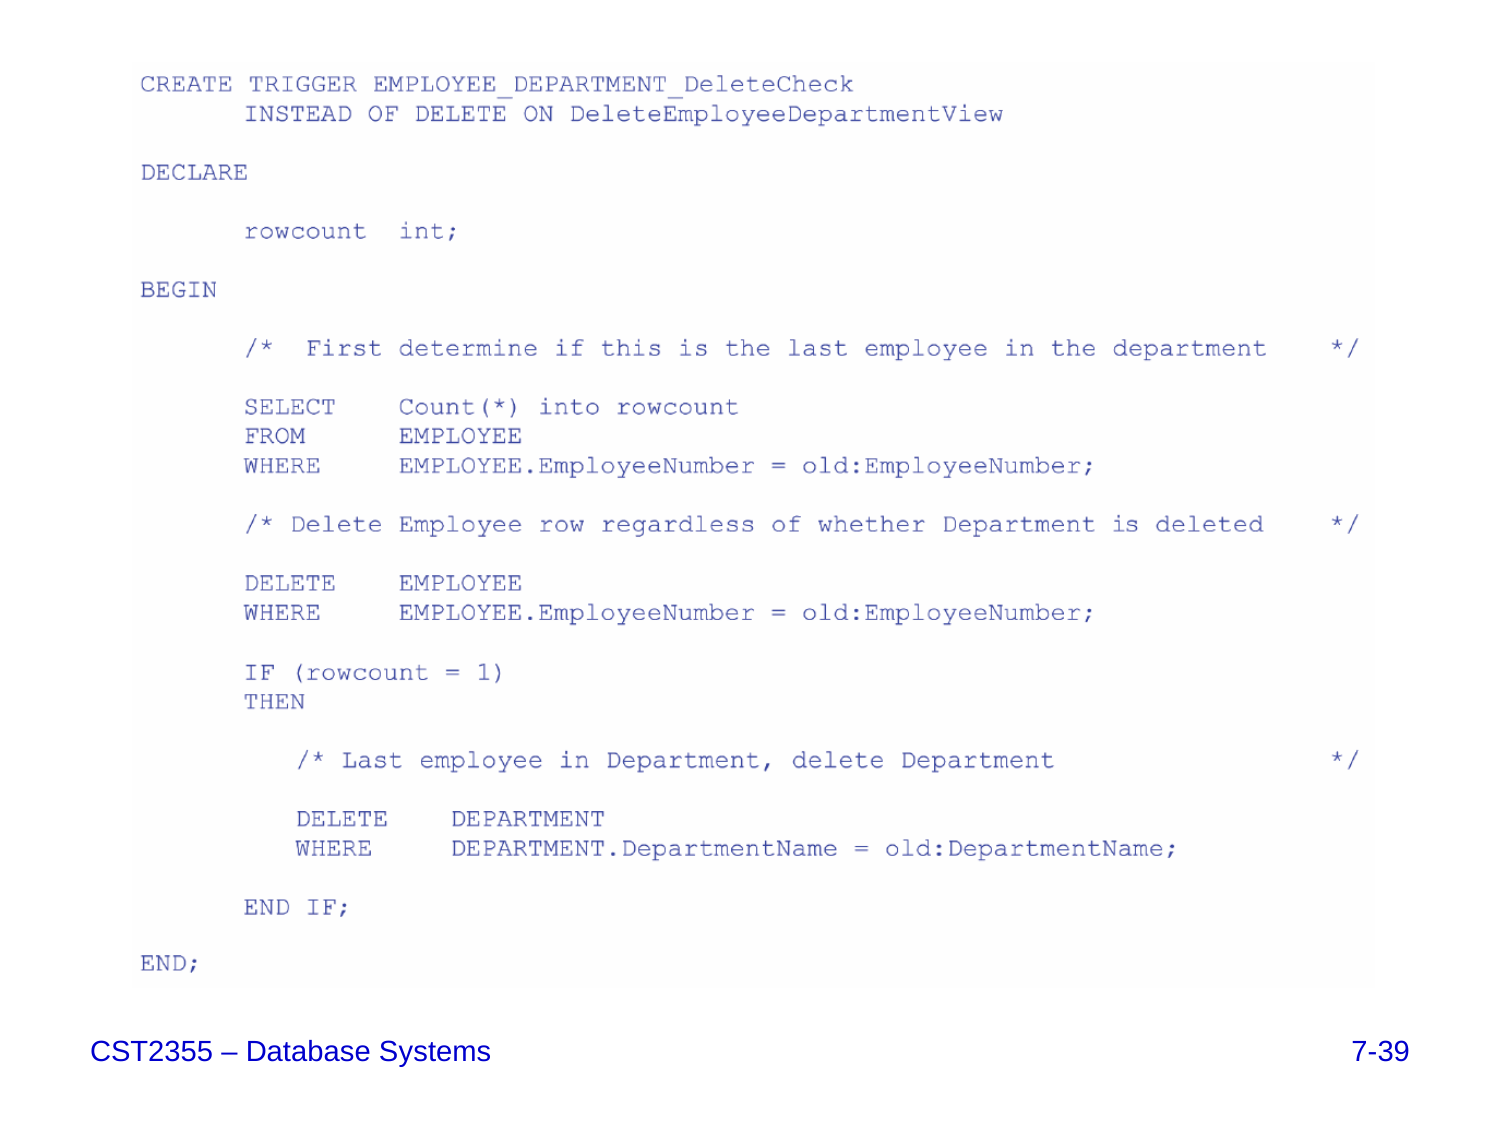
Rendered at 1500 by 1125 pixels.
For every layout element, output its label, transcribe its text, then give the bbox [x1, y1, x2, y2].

slide_number 7-39 [1074, 1024, 1426, 1103]
picture [132, 62, 1376, 988]
footer CST2355 – Database Systems [74, 1024, 976, 1104]
